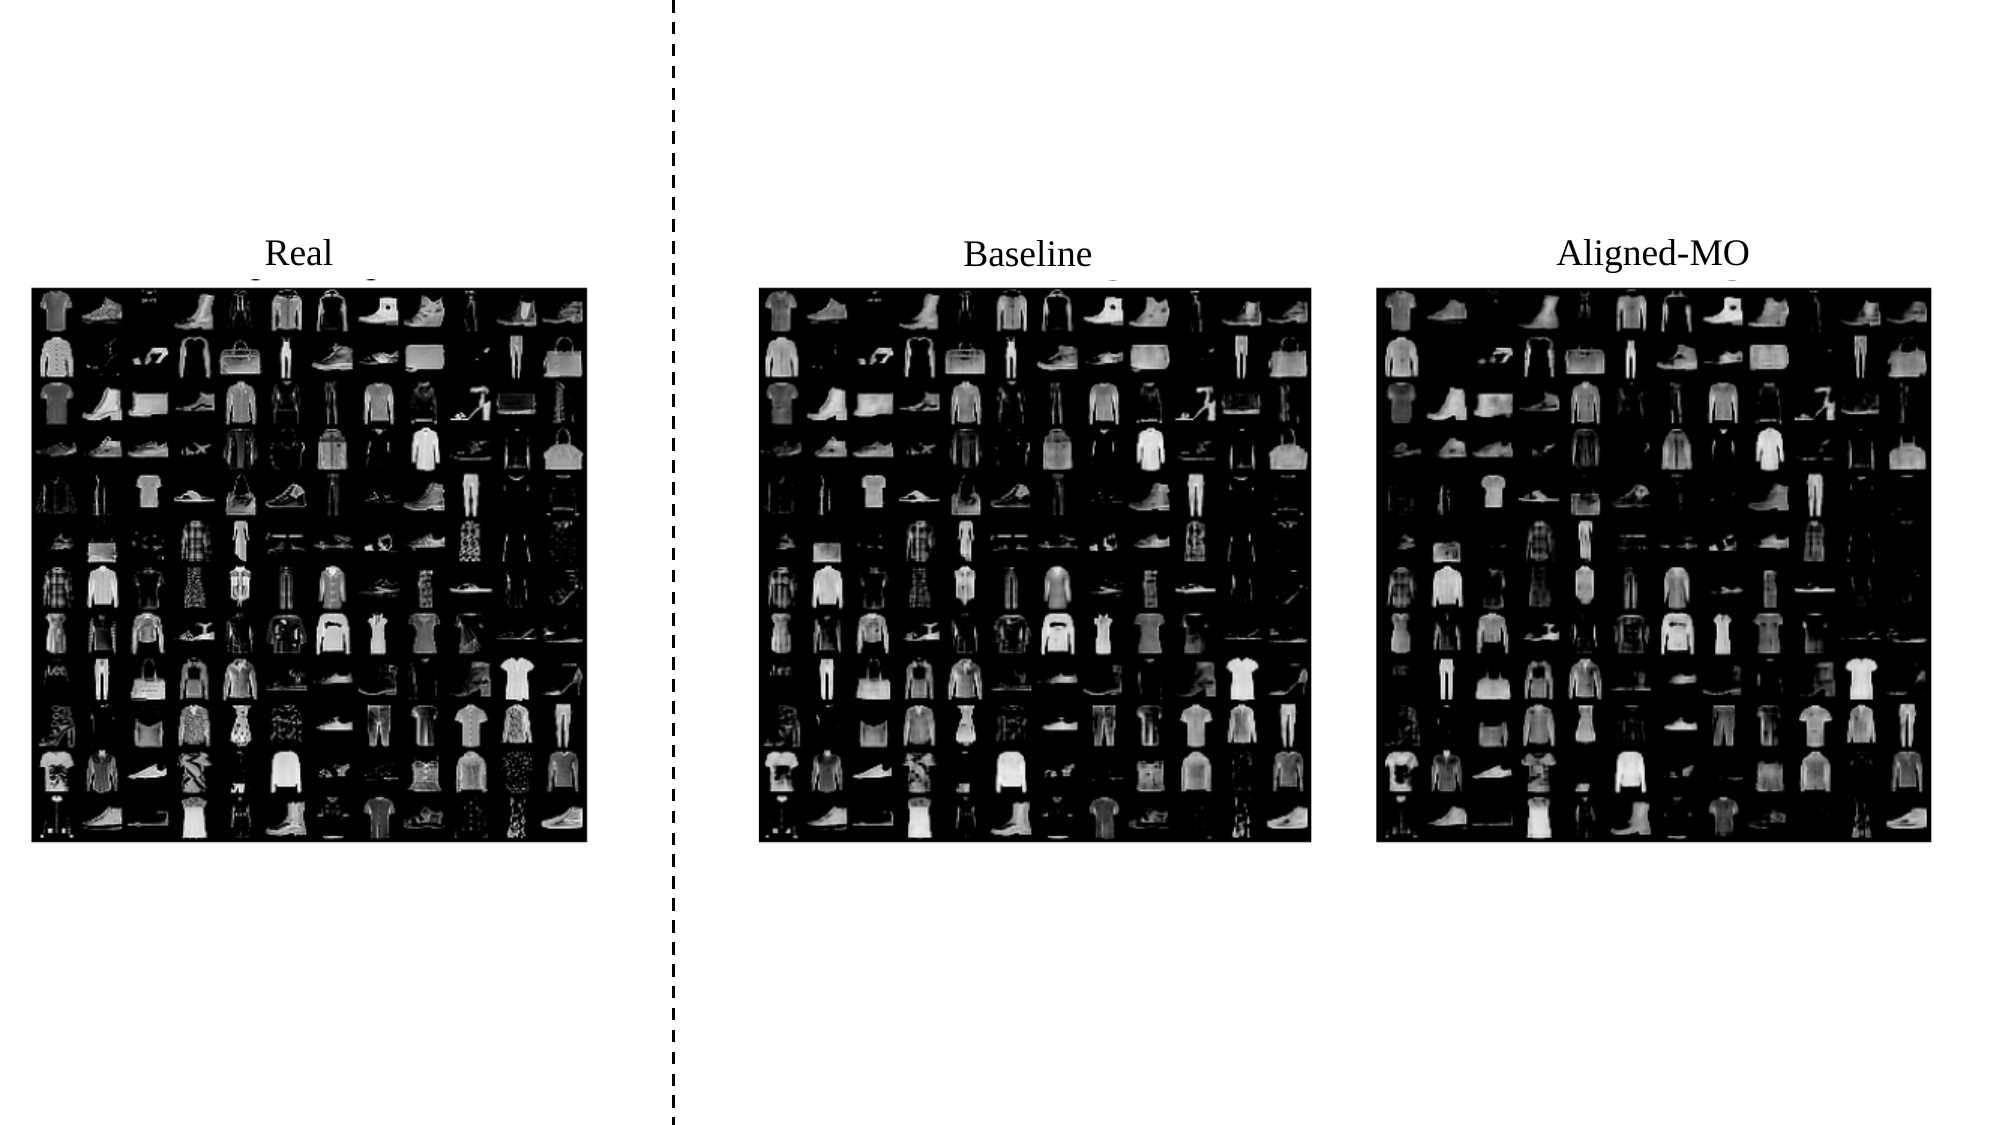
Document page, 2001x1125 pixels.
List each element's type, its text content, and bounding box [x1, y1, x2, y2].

text_box Real [249, 220, 367, 279]
text_box Baseline [948, 221, 1122, 280]
picture [1370, 280, 1939, 849]
text_box Aligned-MO [1541, 220, 1768, 280]
picture [23, 279, 593, 846]
picture [758, 280, 1312, 849]
